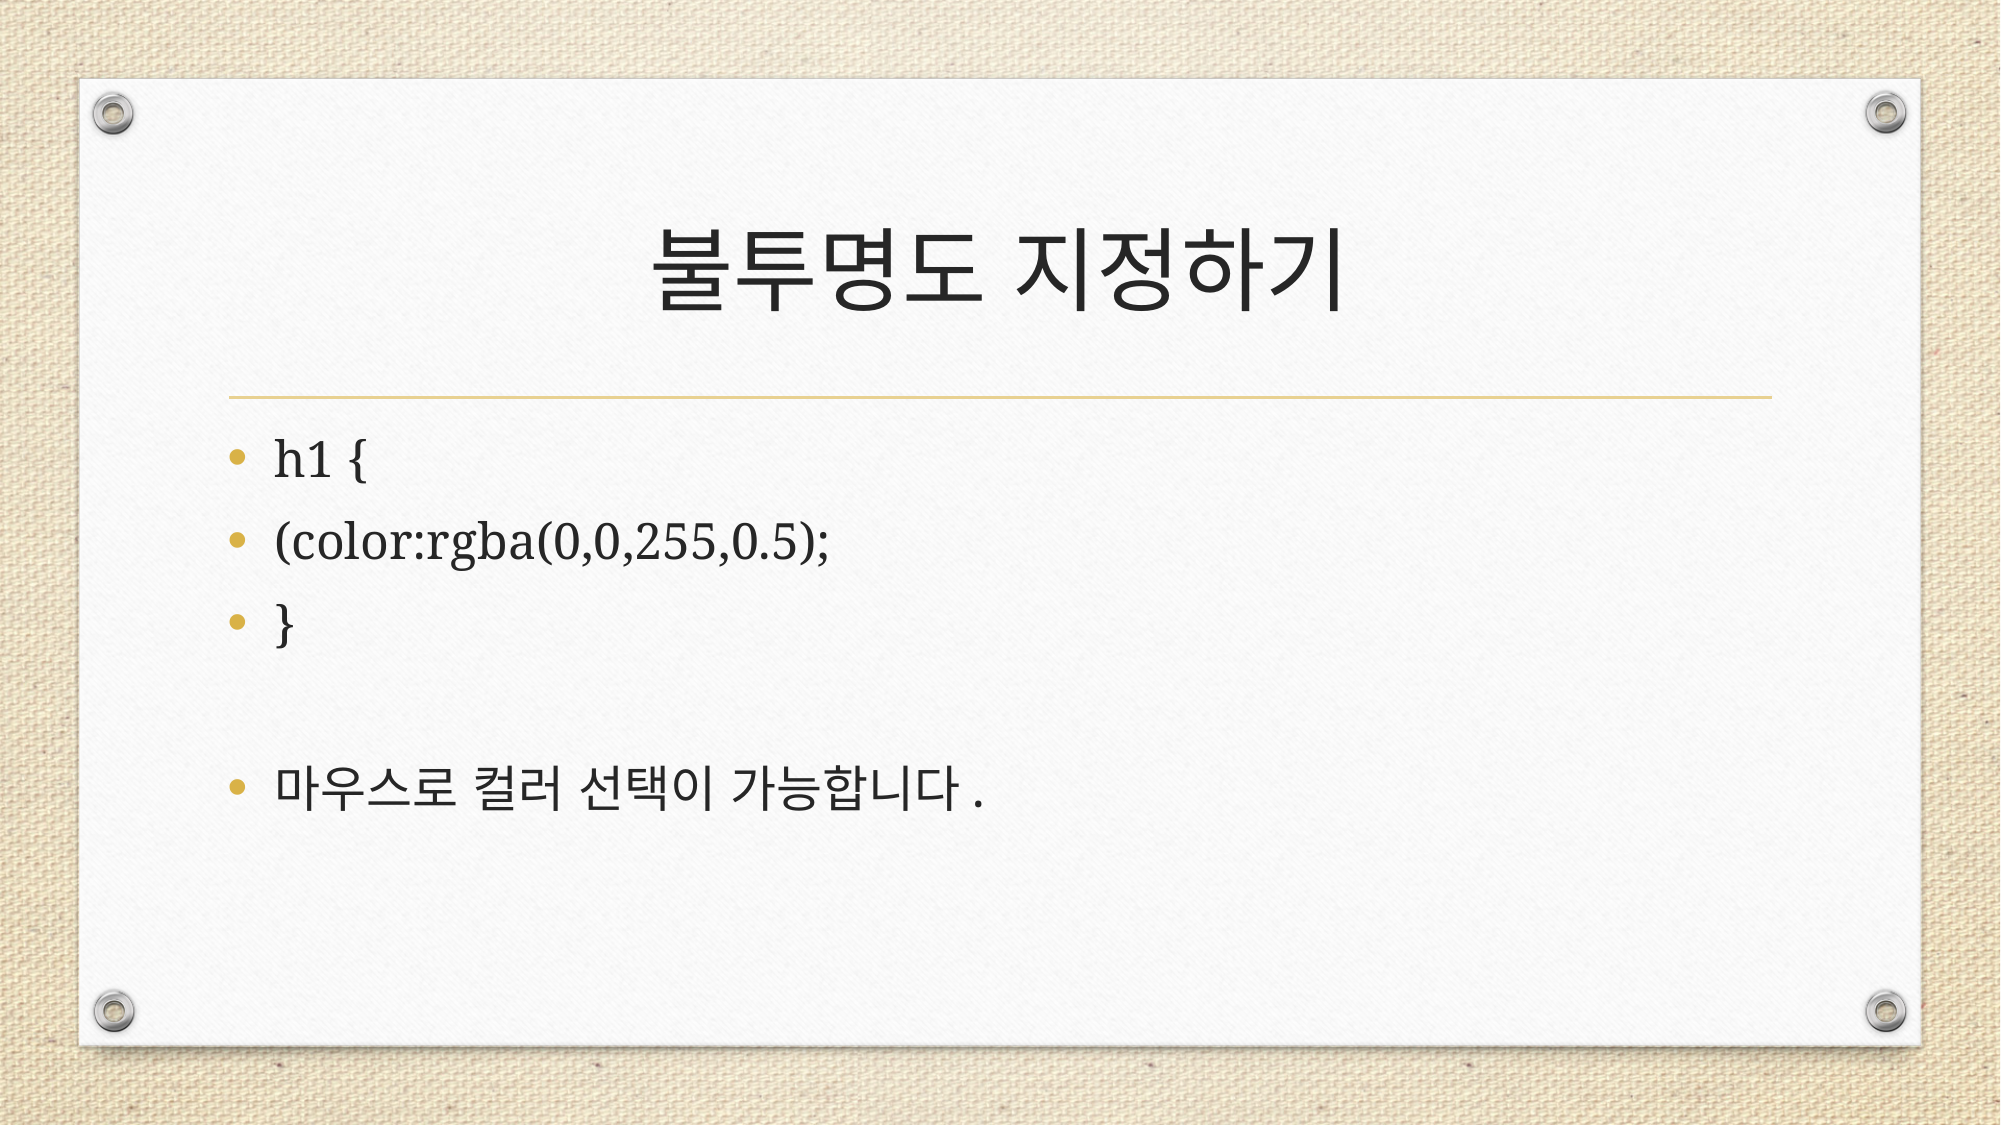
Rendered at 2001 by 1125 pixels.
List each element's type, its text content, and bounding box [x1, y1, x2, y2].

picture [0, 0, 2001, 1125]
list h1 { (color:rgba(0,0,255,0.5); } 마우스로 컬러 선택이 가능합니다. [212, 419, 1788, 964]
title 불투명도 지정하기 [212, 161, 1788, 375]
